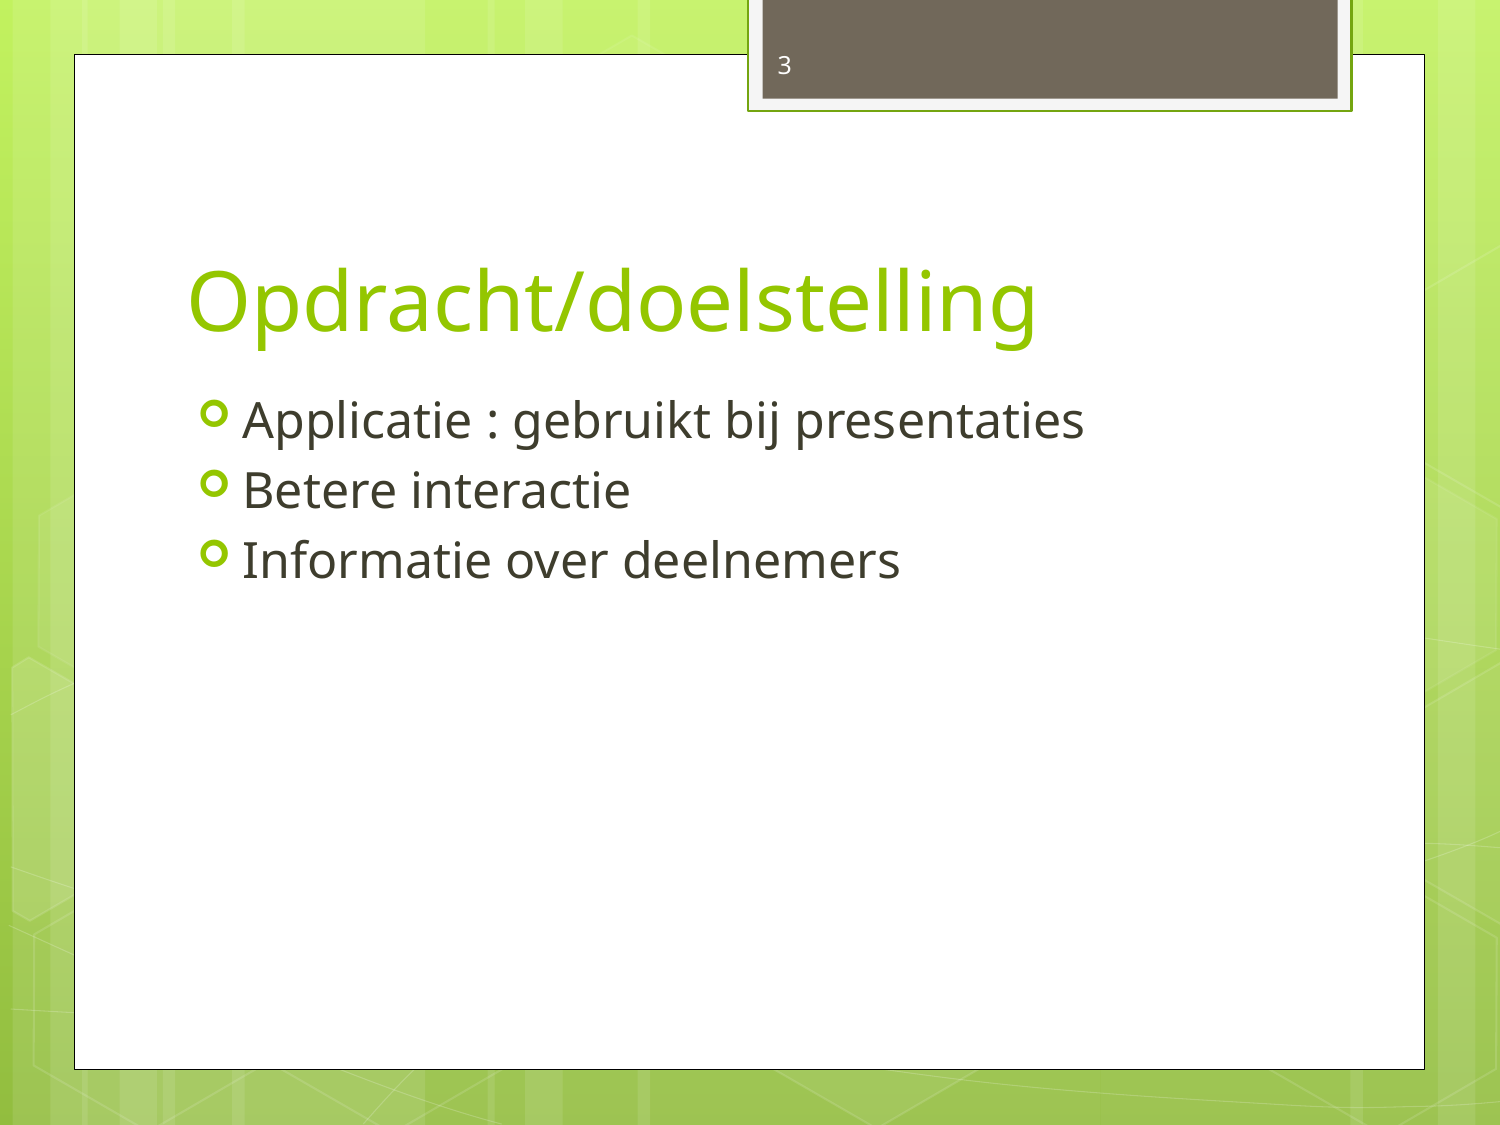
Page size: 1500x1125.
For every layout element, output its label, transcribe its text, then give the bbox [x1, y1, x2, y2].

slide_number 3 [762, 36, 982, 97]
title Opdracht/doelstelling [171, 168, 1324, 357]
list Applicatie : gebruikt bij presentaties Betere interactie Informatie over deelnemers [171, 381, 1283, 957]
